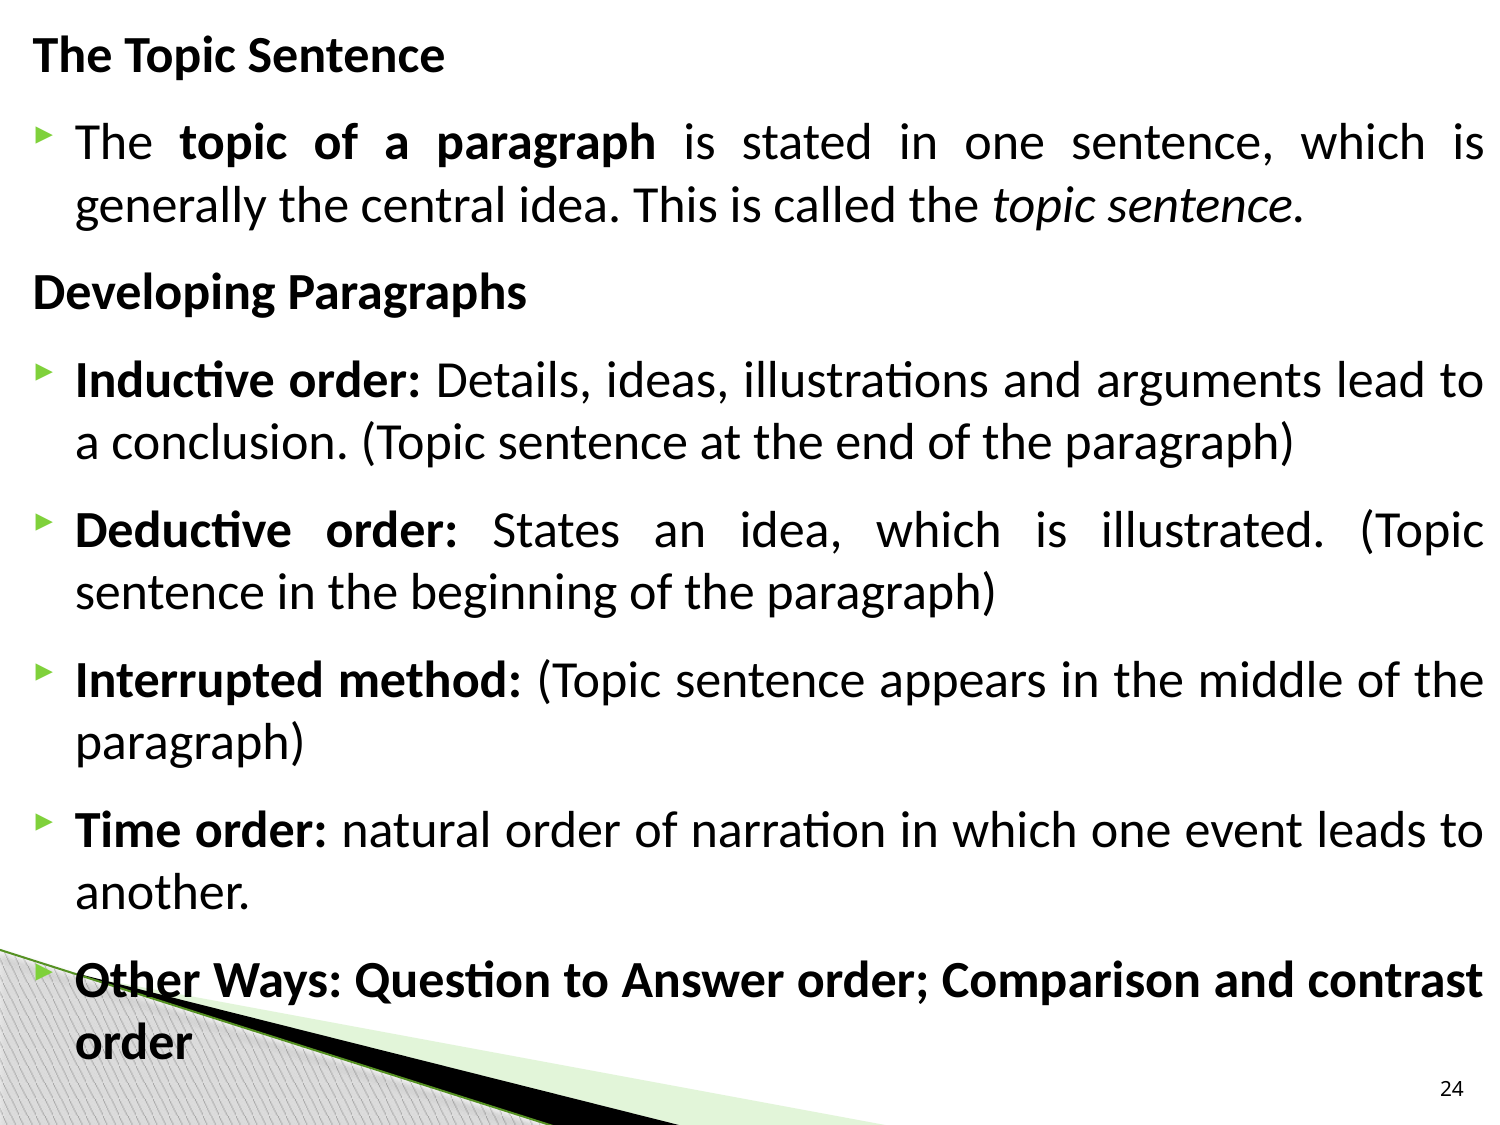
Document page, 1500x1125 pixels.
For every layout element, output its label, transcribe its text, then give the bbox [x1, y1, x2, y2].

list The Topic Sentence The topic of a paragraph is stated in one sentence, which is generally the central idea. This is called the topic sentence. Developing Paragraphs Inductive order: Details, ideas, illustrations and arguments lead to a conclusion. (Topic sentence at the end of the paragraph) Deductive order: States an idea, which is illustrated. (Topic sentence in the beginning of the paragraph) Interrupted method: (Topic sentence appears in the middle of the paragraph) Time order: natural order of narration in which one event leads to another. Other Ways: Question to Answer order; Comparison and contrast order [0, 12, 1500, 1088]
slide_number 24 [1418, 1051, 1479, 1112]
